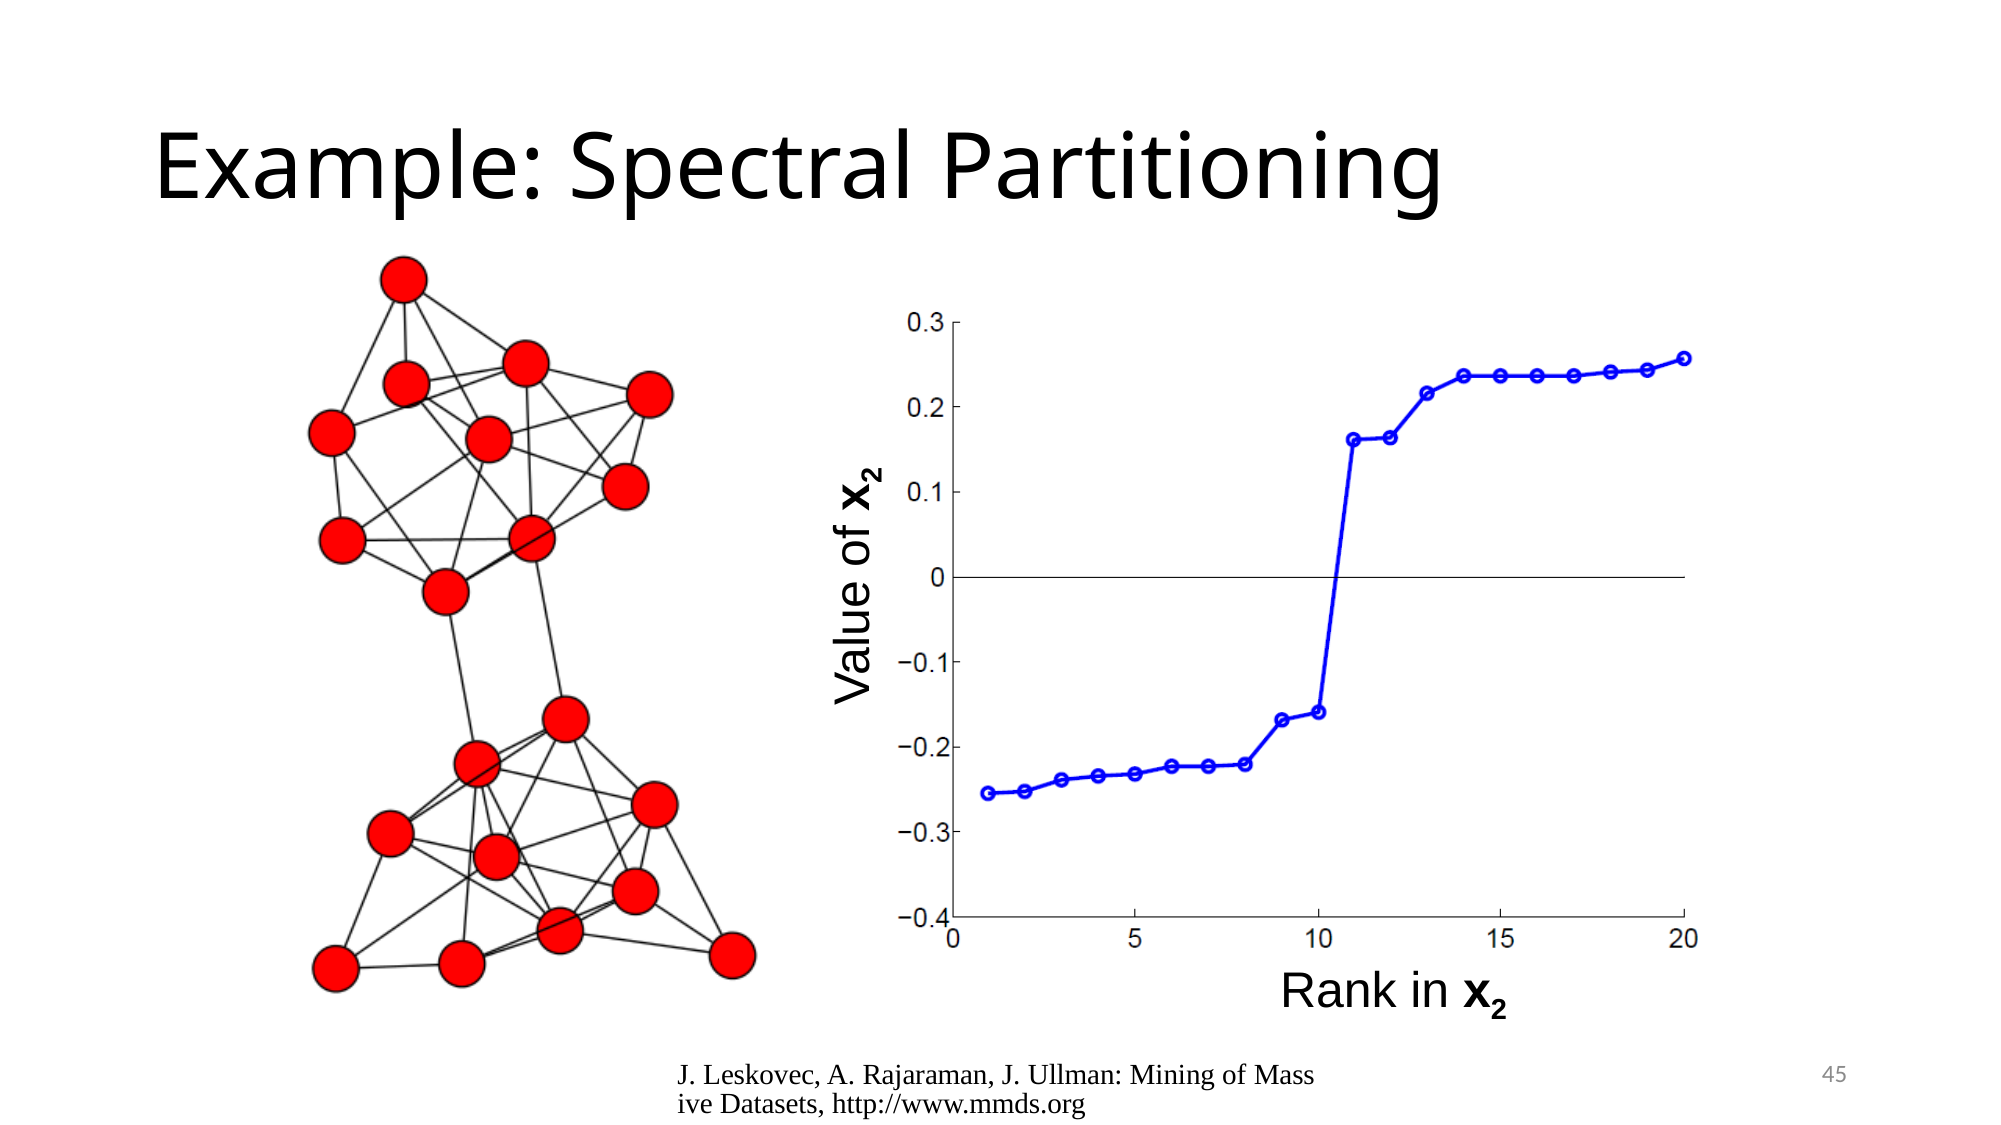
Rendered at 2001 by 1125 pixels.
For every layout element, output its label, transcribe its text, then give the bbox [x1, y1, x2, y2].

picture [301, 249, 764, 1000]
picture [879, 285, 1713, 965]
text_box Rank in x2 [1265, 965, 1523, 1033]
footer J. Leskovec, A. Rajaraman, J. Ullman: Mining of Massive Datasets, http://www.mmds.org [662, 1042, 1338, 1103]
title Example: Spectral Partitioning [137, 59, 1863, 278]
text_box Value of x2 [811, 452, 879, 720]
slide_number 45 [1412, 1042, 1863, 1103]
